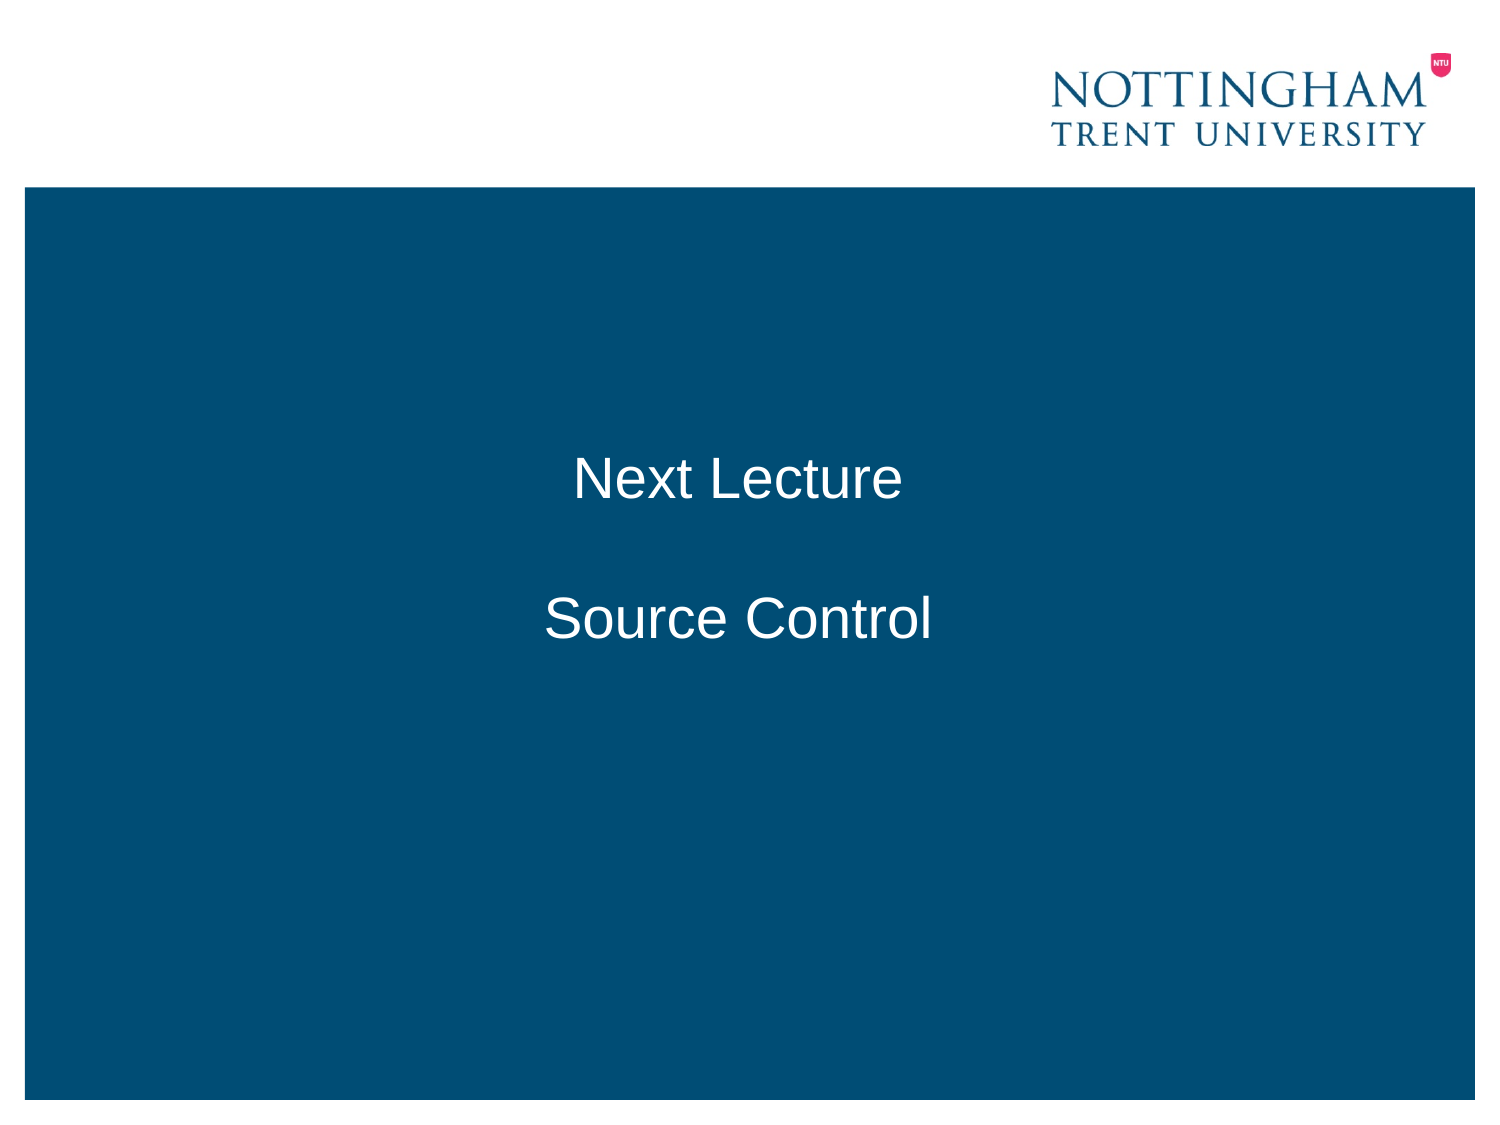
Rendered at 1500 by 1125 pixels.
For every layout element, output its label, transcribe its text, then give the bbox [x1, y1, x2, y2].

text_box Next Lecture Source Control [528, 432, 948, 728]
picture [1051, 53, 1451, 146]
